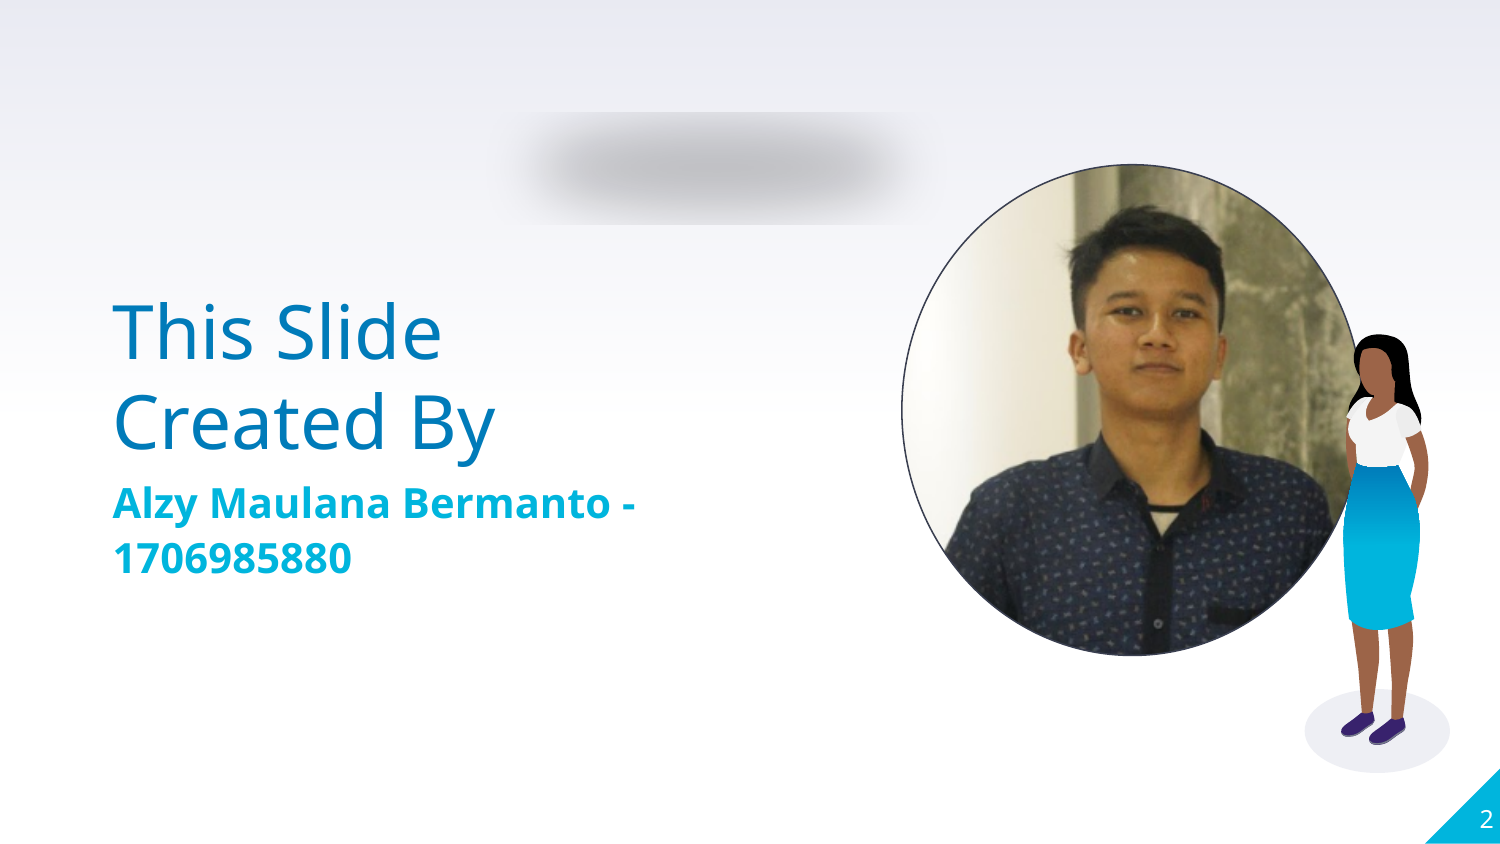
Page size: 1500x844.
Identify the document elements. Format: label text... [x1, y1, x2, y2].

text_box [1304, 334, 1451, 774]
picture [901, 164, 1363, 656]
title This Slide Created By [112, 284, 826, 421]
subtitle Alzy Maulana Bermanto - 1706985880 [112, 471, 826, 545]
slide_number 2 [1418, 760, 1494, 838]
